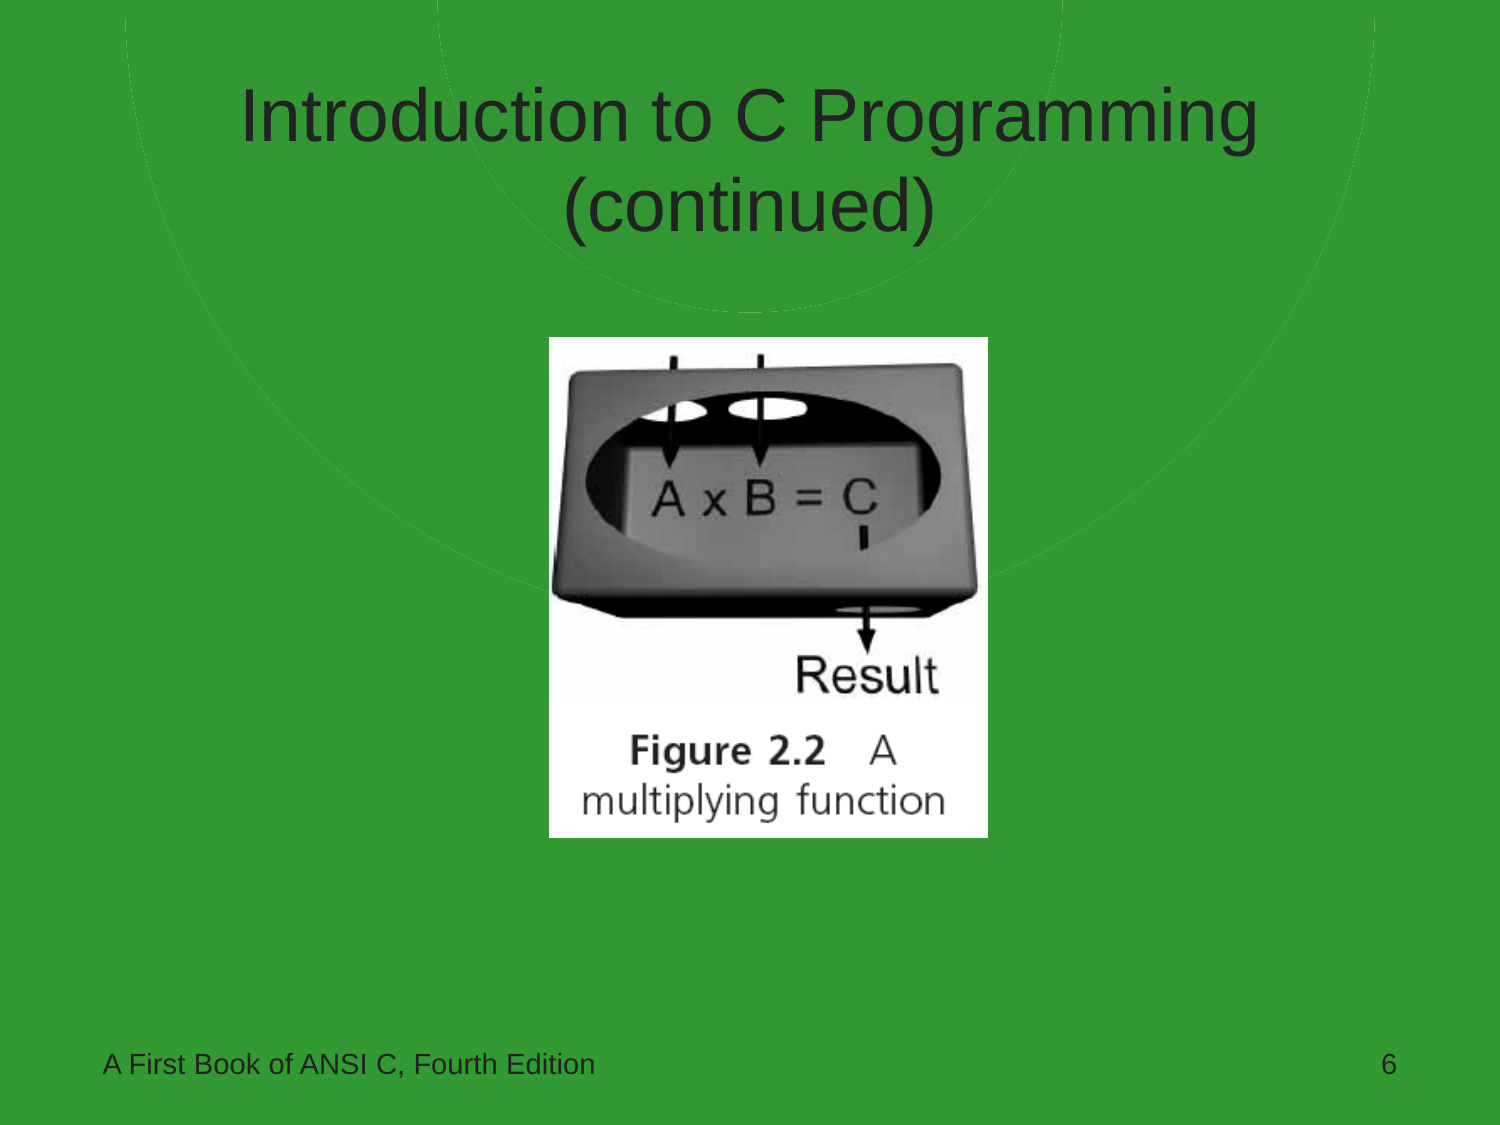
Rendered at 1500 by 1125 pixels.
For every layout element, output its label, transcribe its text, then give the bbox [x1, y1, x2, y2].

picture [549, 337, 988, 838]
footer A First Book of ANSI C, Fourth Edition [87, 1037, 1051, 1101]
slide_number 6 [1074, 1037, 1413, 1101]
title Introduction to C Programming (continued) [87, 62, 1413, 250]
